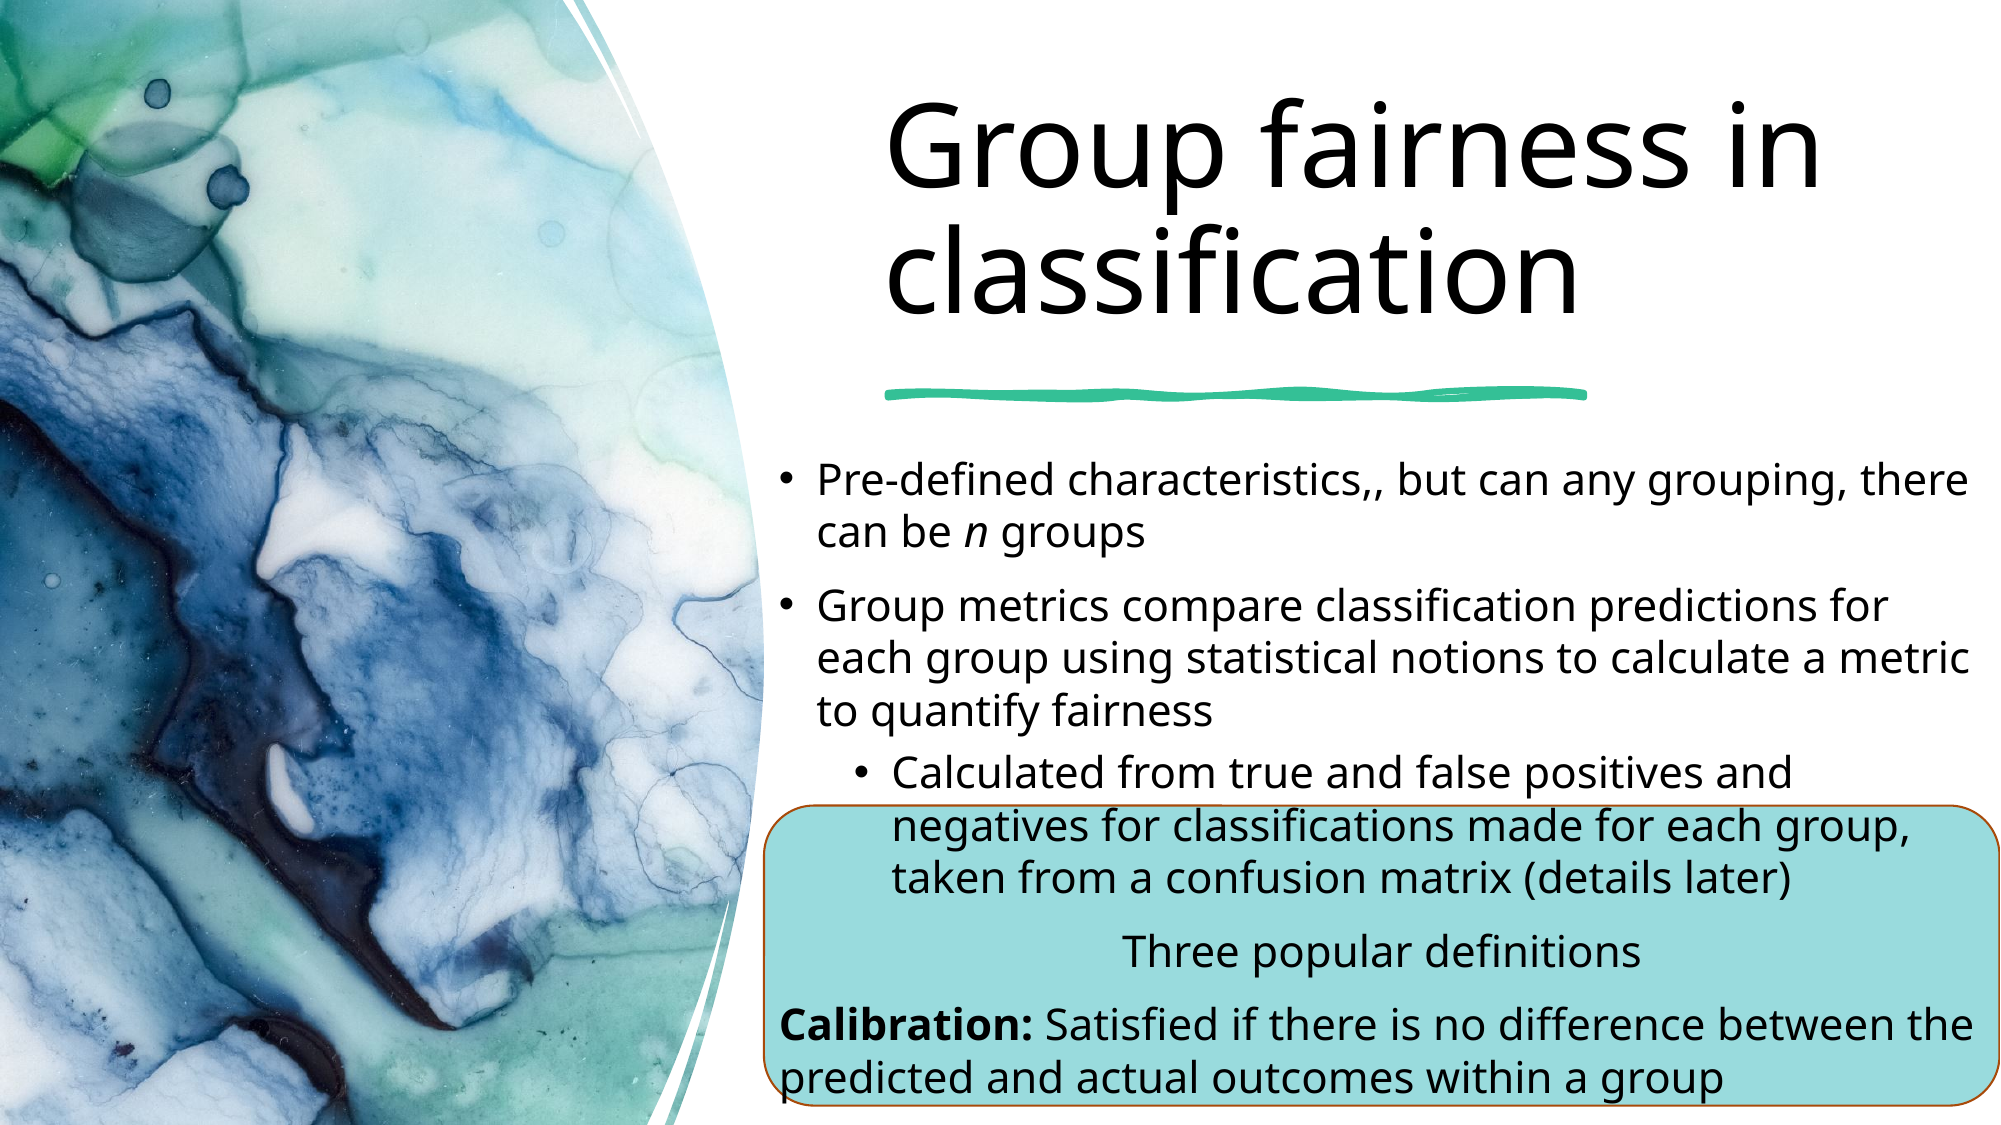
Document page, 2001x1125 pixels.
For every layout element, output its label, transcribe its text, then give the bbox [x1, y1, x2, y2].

title Group fairness in classification [869, 53, 1895, 347]
picture [0, 0, 764, 1125]
list Pre-defined characteristics,, but can any grouping, there can be n groups Group metrics compare classification predictions for each group using statistical notions to calculate a metric to quantify fairness Calculated from true and false positives and negatives for classifications made for each group, taken from a confusion matrix (details later) Three popular definitions Calibration: Satisfied if there is no difference between the predicted and actual outcomes within a group Equalised odds: Satisfied when the true positive and true negative rates are equal for all groups Statistical/demographic parity: States that for each demographic, the proportion of individuals given a specific prediction (i.e. assigned to a certain class) will be the same, minimising the difference in predictions between groups [764, 443, 2000, 1062]
text_box [764, 1068, 2000, 1125]
text_box [764, 1062, 2000, 1107]
text_box [886, 388, 1586, 401]
text_box [764, 0, 2000, 443]
